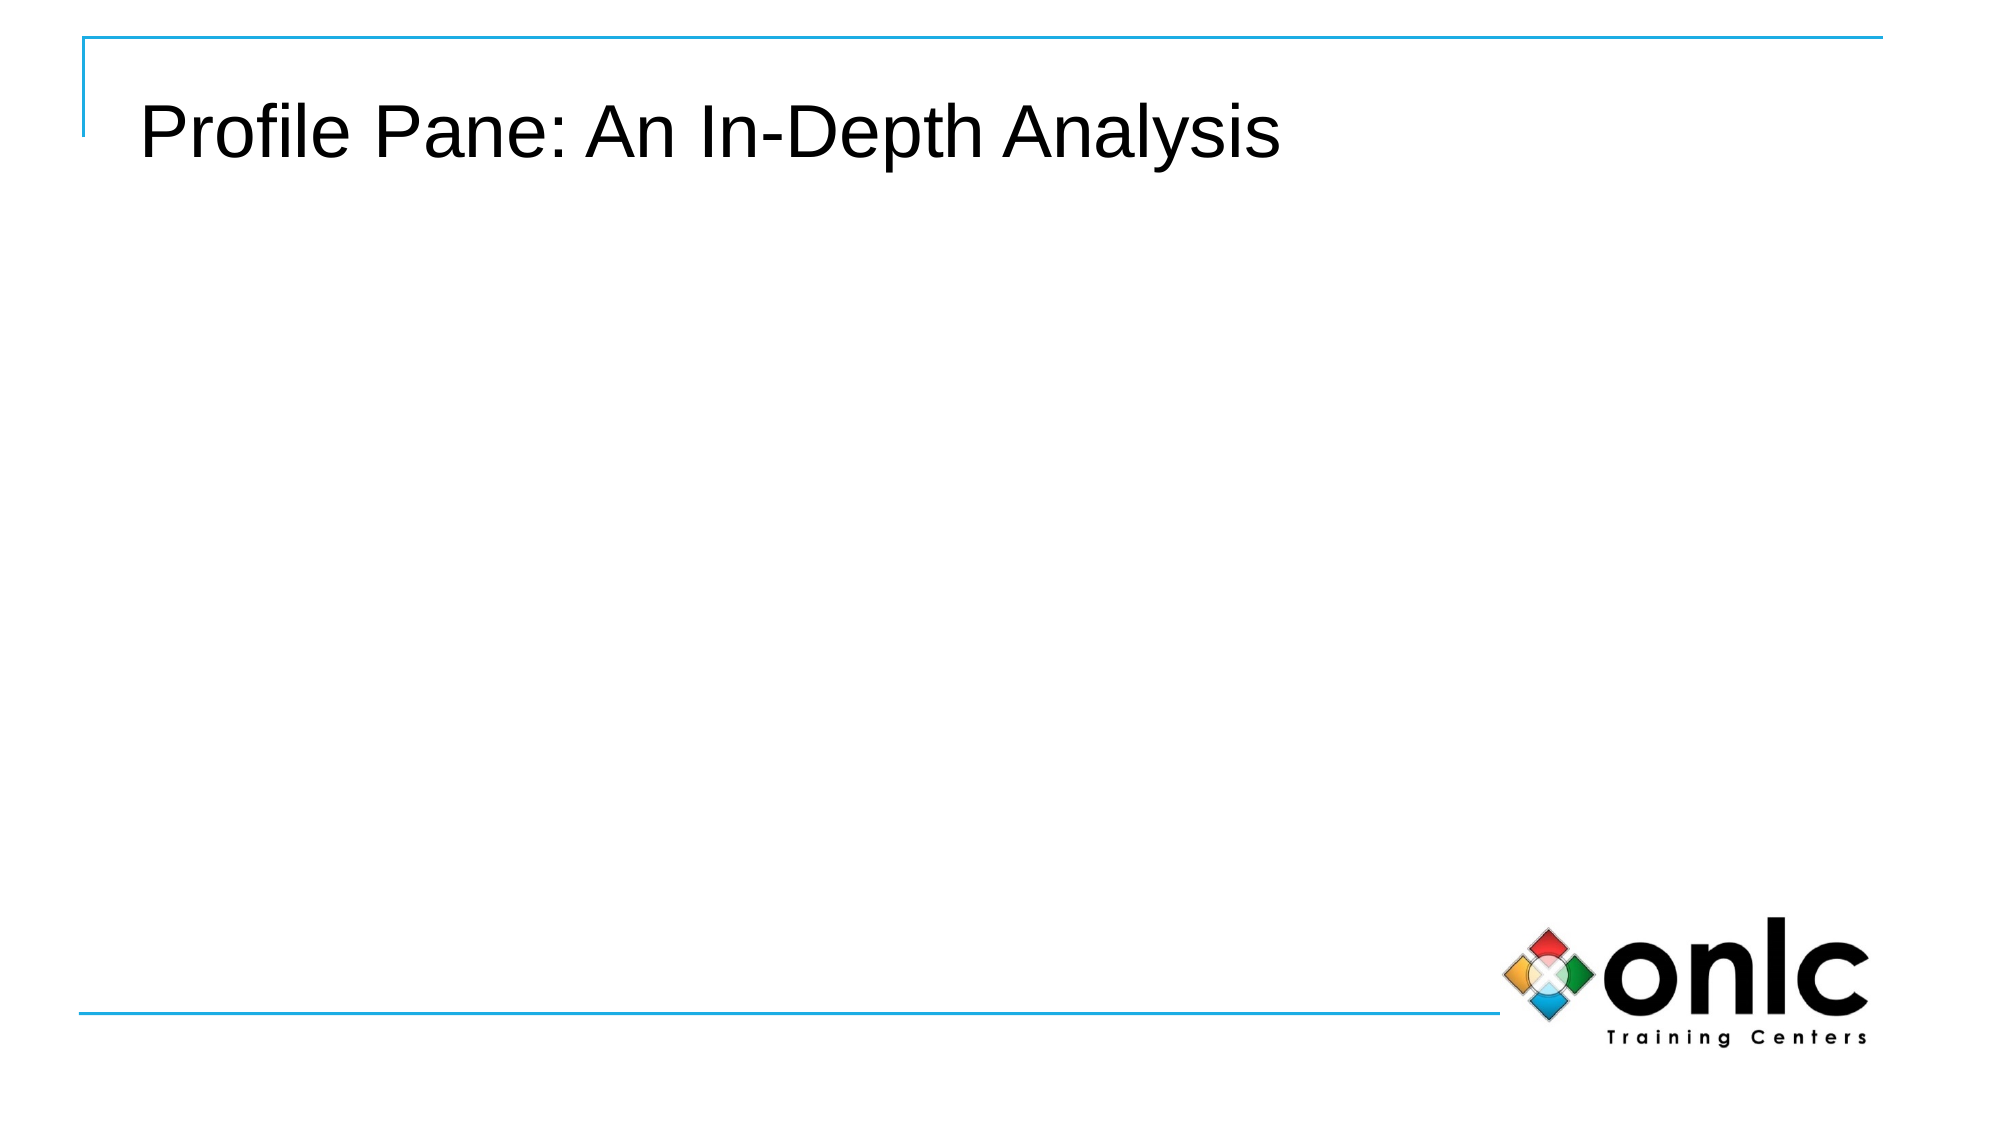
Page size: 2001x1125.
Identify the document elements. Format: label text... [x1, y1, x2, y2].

title Profile Pane: An In-Depth Analysis [125, 75, 1875, 262]
picture [1500, 912, 1875, 1059]
